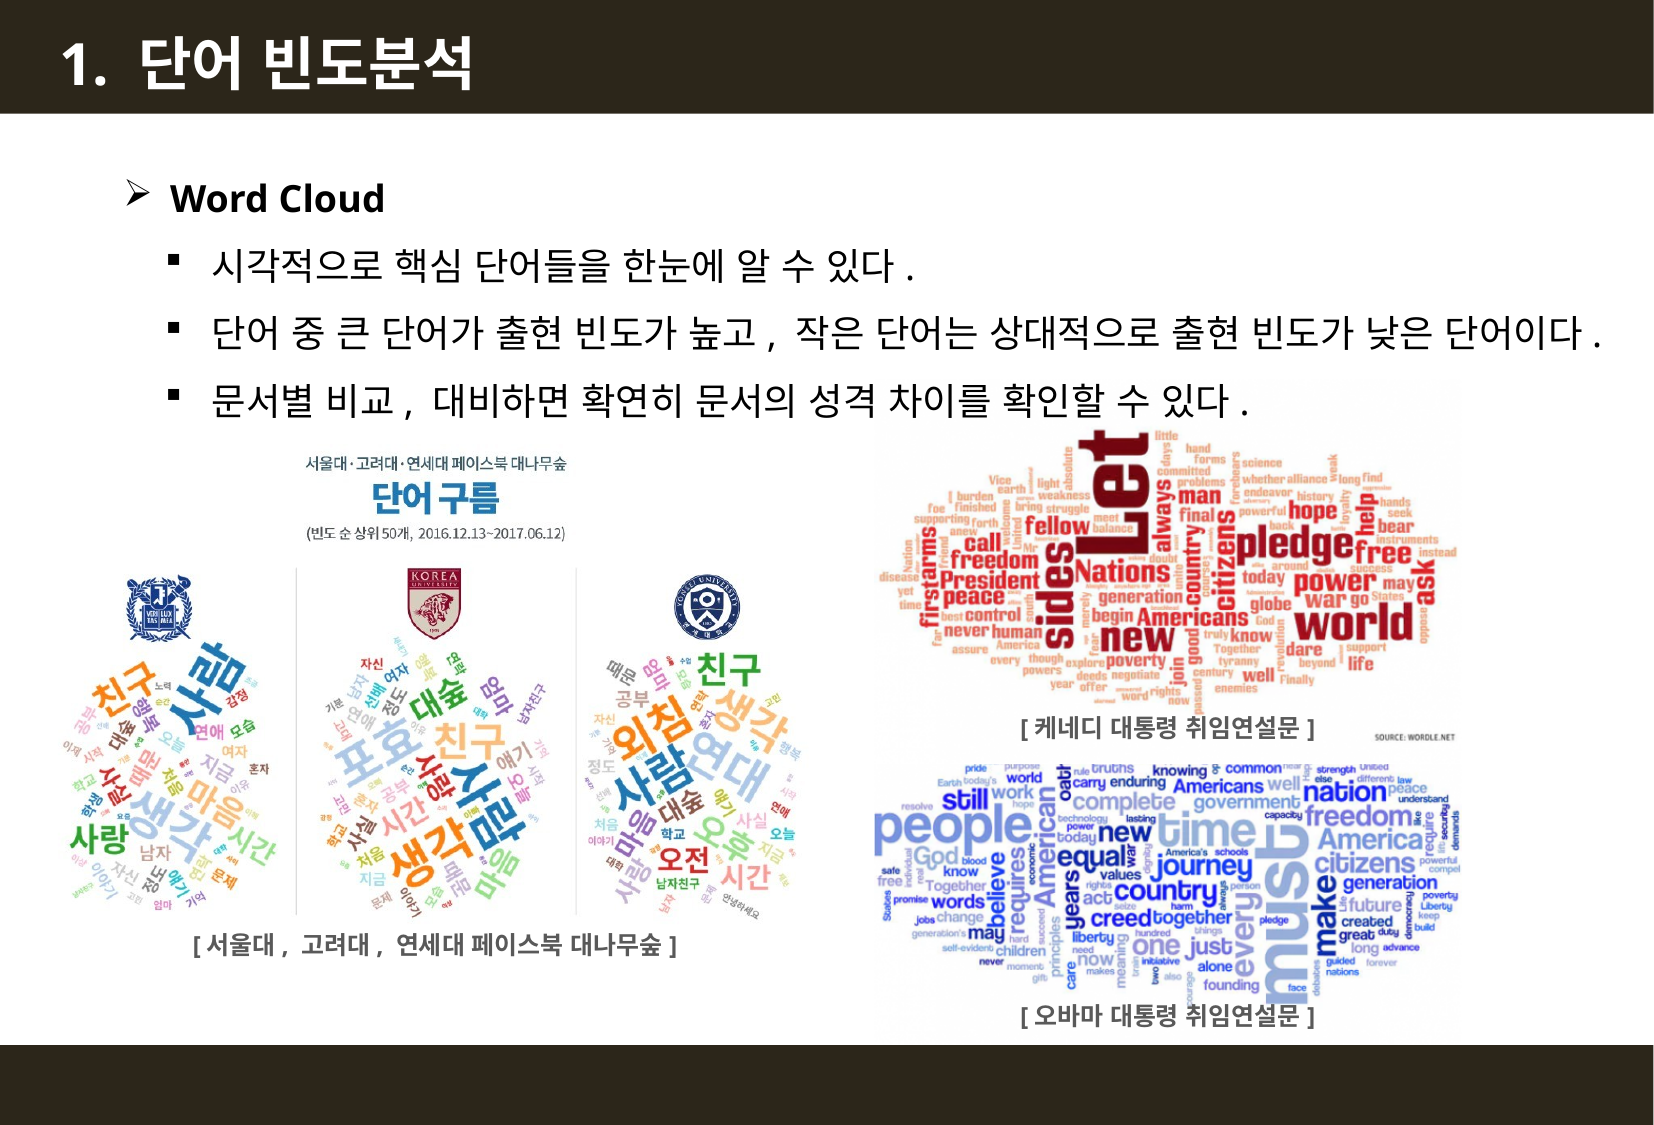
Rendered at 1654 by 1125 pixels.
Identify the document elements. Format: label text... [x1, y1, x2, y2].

text_box [서울대, 고려대, 연세대 페이스북 대나무숲] [177, 937, 693, 968]
text_box Word Cloud 시각적으로 핵심 단어들을 한눈에 알 수 있다. 단어 중 큰 단어가 출현 빈도가 높고, 작은 단어는 상대적으로 출현 빈도가 낮은 단어이다. 문서별 비교, 대비하면 확연히 문서의 성격 차이를 확인할 수 있다. [108, 167, 1618, 430]
picture [45, 444, 826, 929]
picture [873, 378, 1462, 1047]
text_box [0, 1043, 1654, 1125]
text_box [0, 0, 1654, 116]
text_box 1. 단어 빈도분석 [44, 19, 778, 105]
